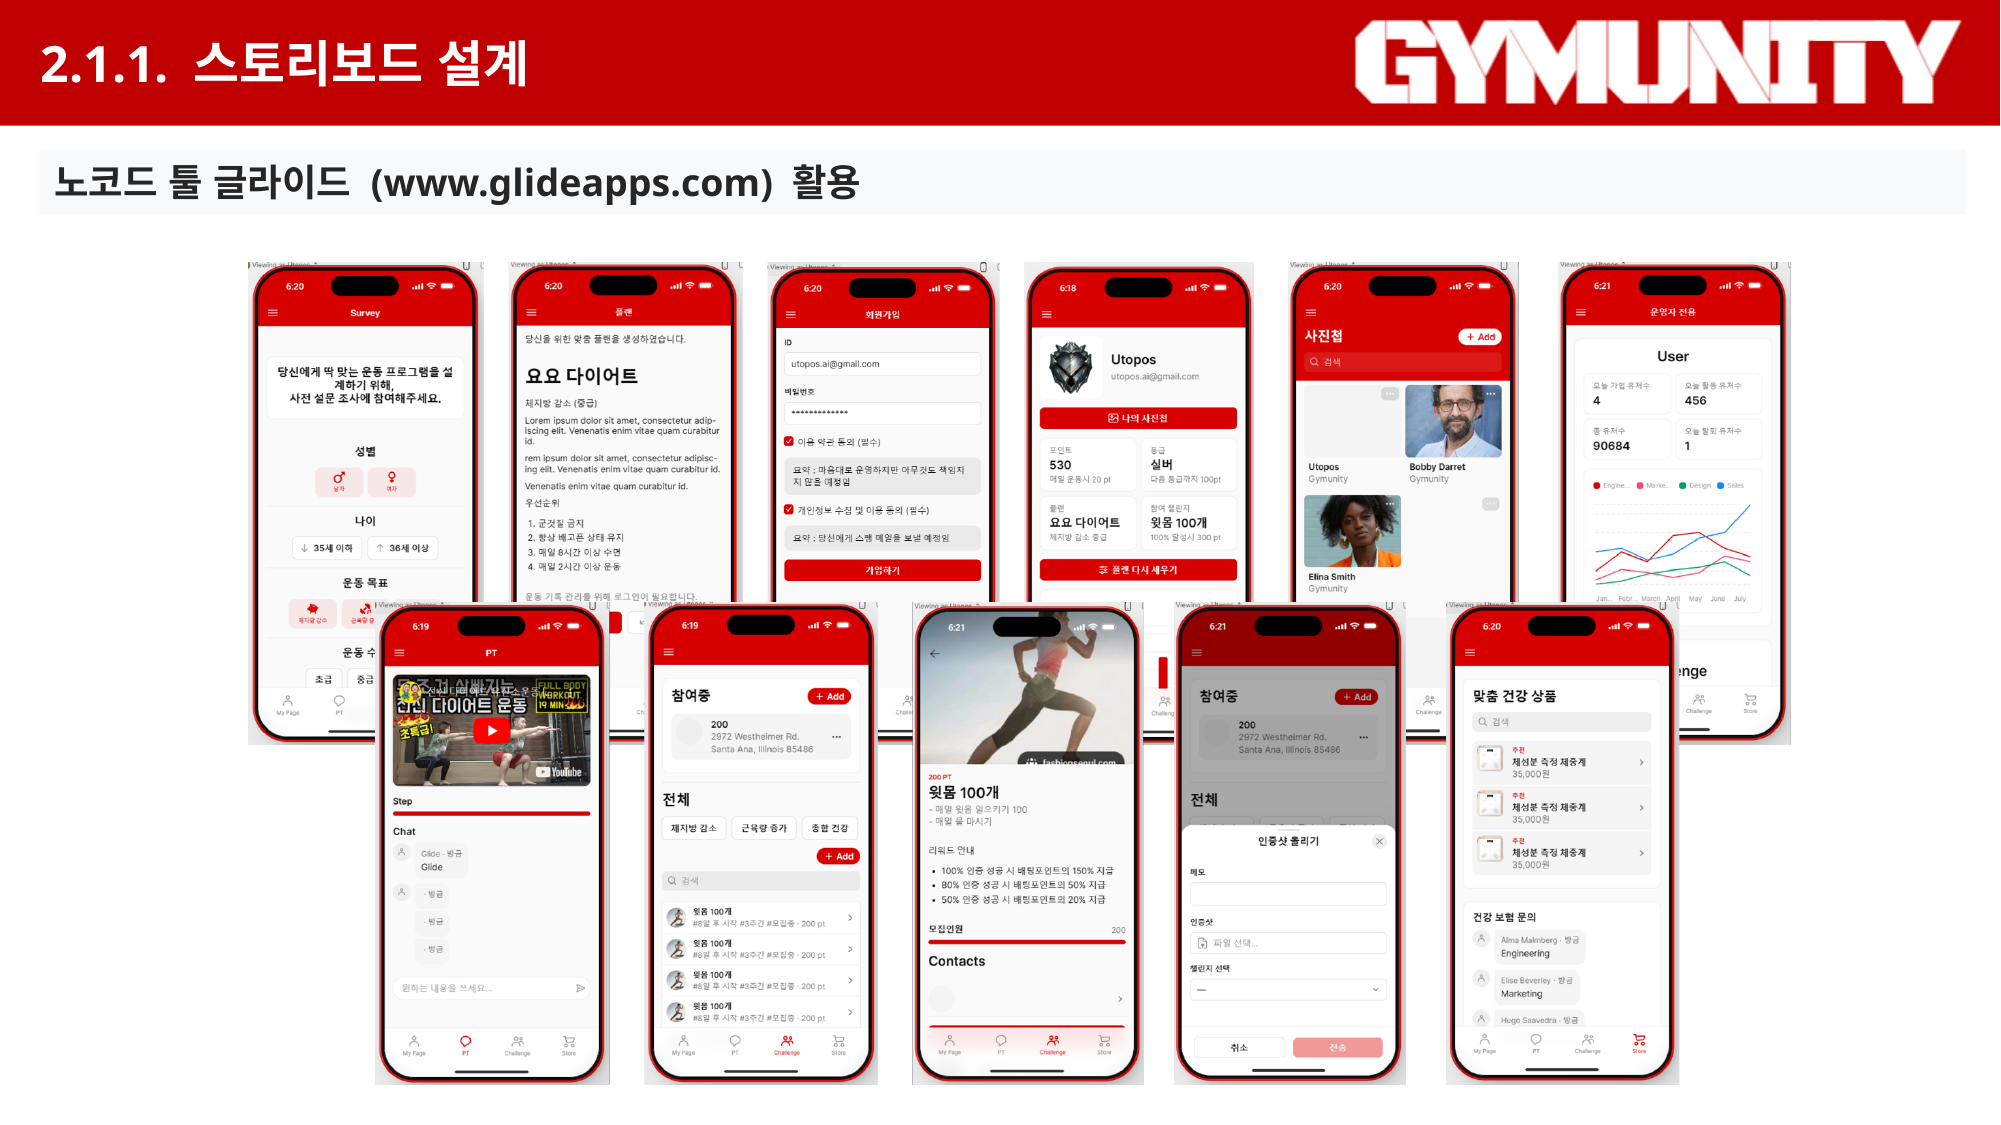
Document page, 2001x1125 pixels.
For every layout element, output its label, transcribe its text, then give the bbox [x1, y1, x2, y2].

picture [1308, 0, 2000, 150]
text_box 2.1.1. 스토리보드 설계 [0, 0, 1308, 127]
picture [248, 261, 1813, 1086]
text_box 노코드 툴 글라이드 (www.glideapps.com) 활용 [38, 148, 1967, 216]
